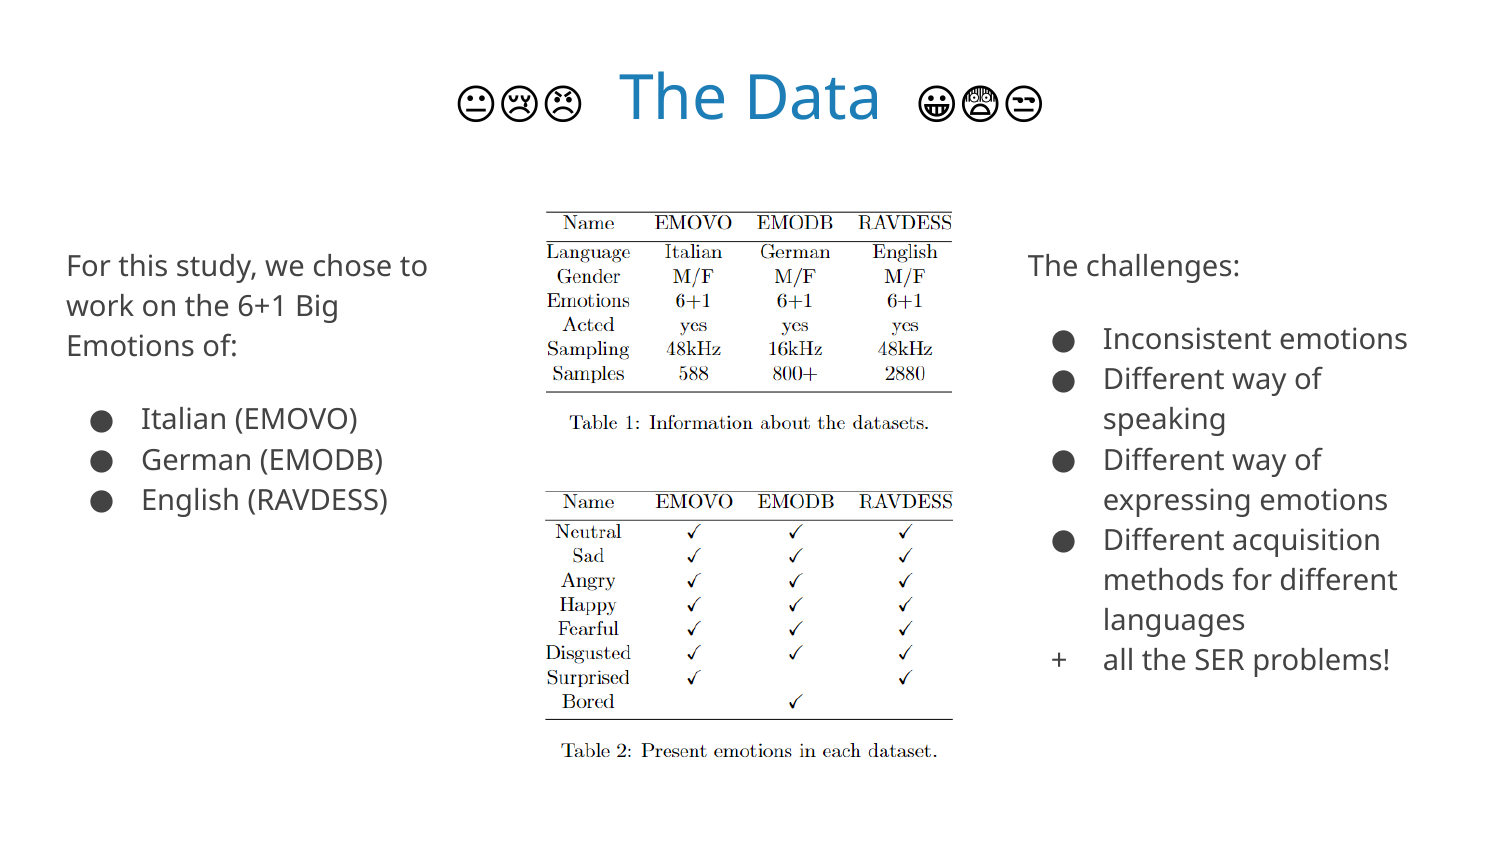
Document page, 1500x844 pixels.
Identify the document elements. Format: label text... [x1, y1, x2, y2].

list For this study, we chose to work on the 6+1 Big Emotions of: Italian (EMOVO) German (EMODB) English (RAVDESS) [51, 226, 481, 775]
picture [534, 201, 965, 768]
title 😐😢😠 The Data 😀😨😒 [51, 42, 1449, 142]
list The challenges: Inconsistent emotions Different way of speaking Different way of expressing emotions Different acquisition methods for different languages all the SER problems! [1012, 226, 1443, 775]
